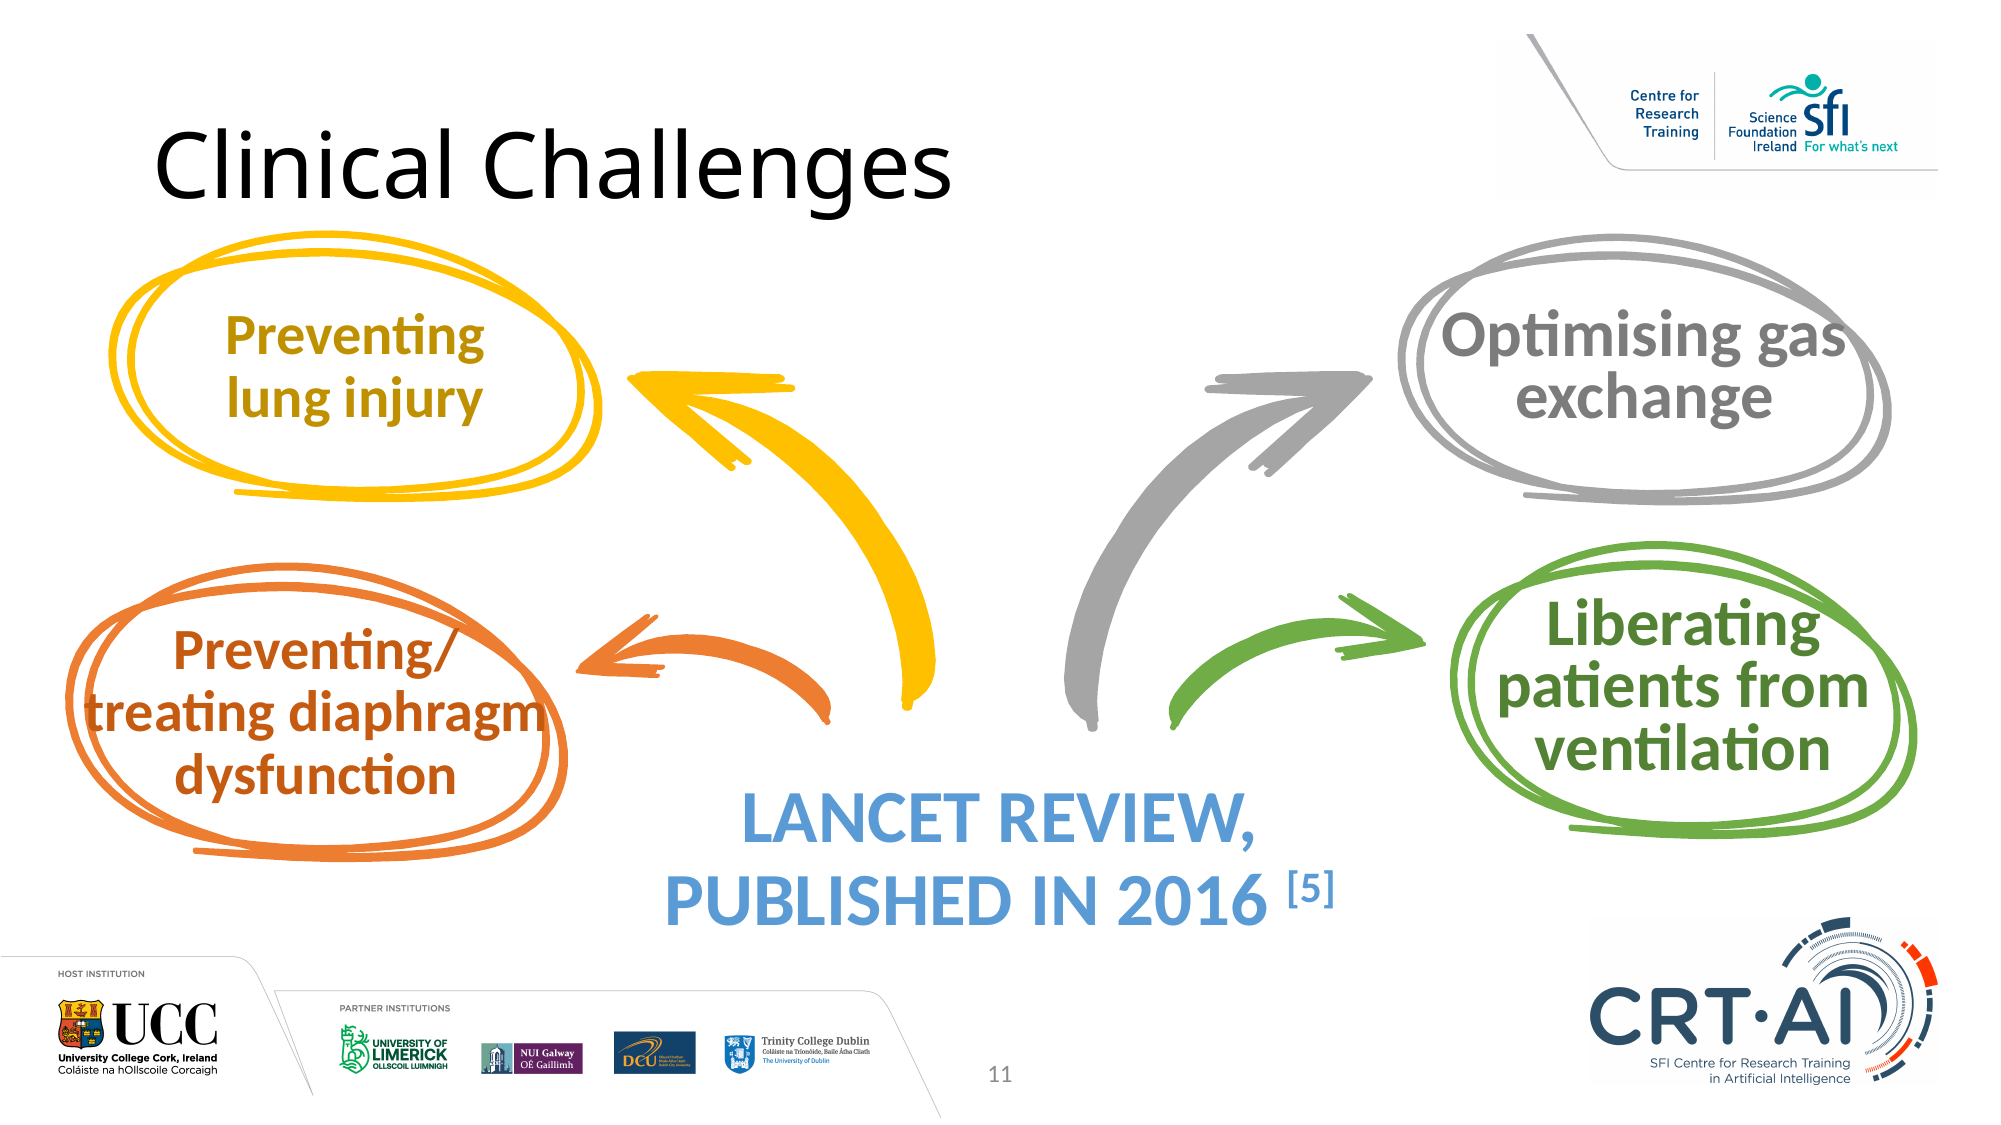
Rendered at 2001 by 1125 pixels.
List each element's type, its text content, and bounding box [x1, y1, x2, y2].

picture [1590, 917, 1938, 1085]
slide_number 11 [774, 1042, 1225, 1103]
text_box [616, 371, 936, 793]
text_box Lancet Review, Published in 2016 [5] [566, 780, 1434, 948]
picture [1, 937, 971, 1118]
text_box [1063, 371, 1385, 789]
text_box Preventing/ treating diaphragm dysfunction [65, 562, 568, 863]
text_box Optimising gas exchange [1397, 233, 1892, 506]
picture [1497, 34, 1938, 202]
title Clinical Challenges [137, 59, 1863, 278]
text_box Liberating patients from ventilation [1449, 541, 1918, 840]
text_box Preventing lung injury [108, 230, 603, 503]
